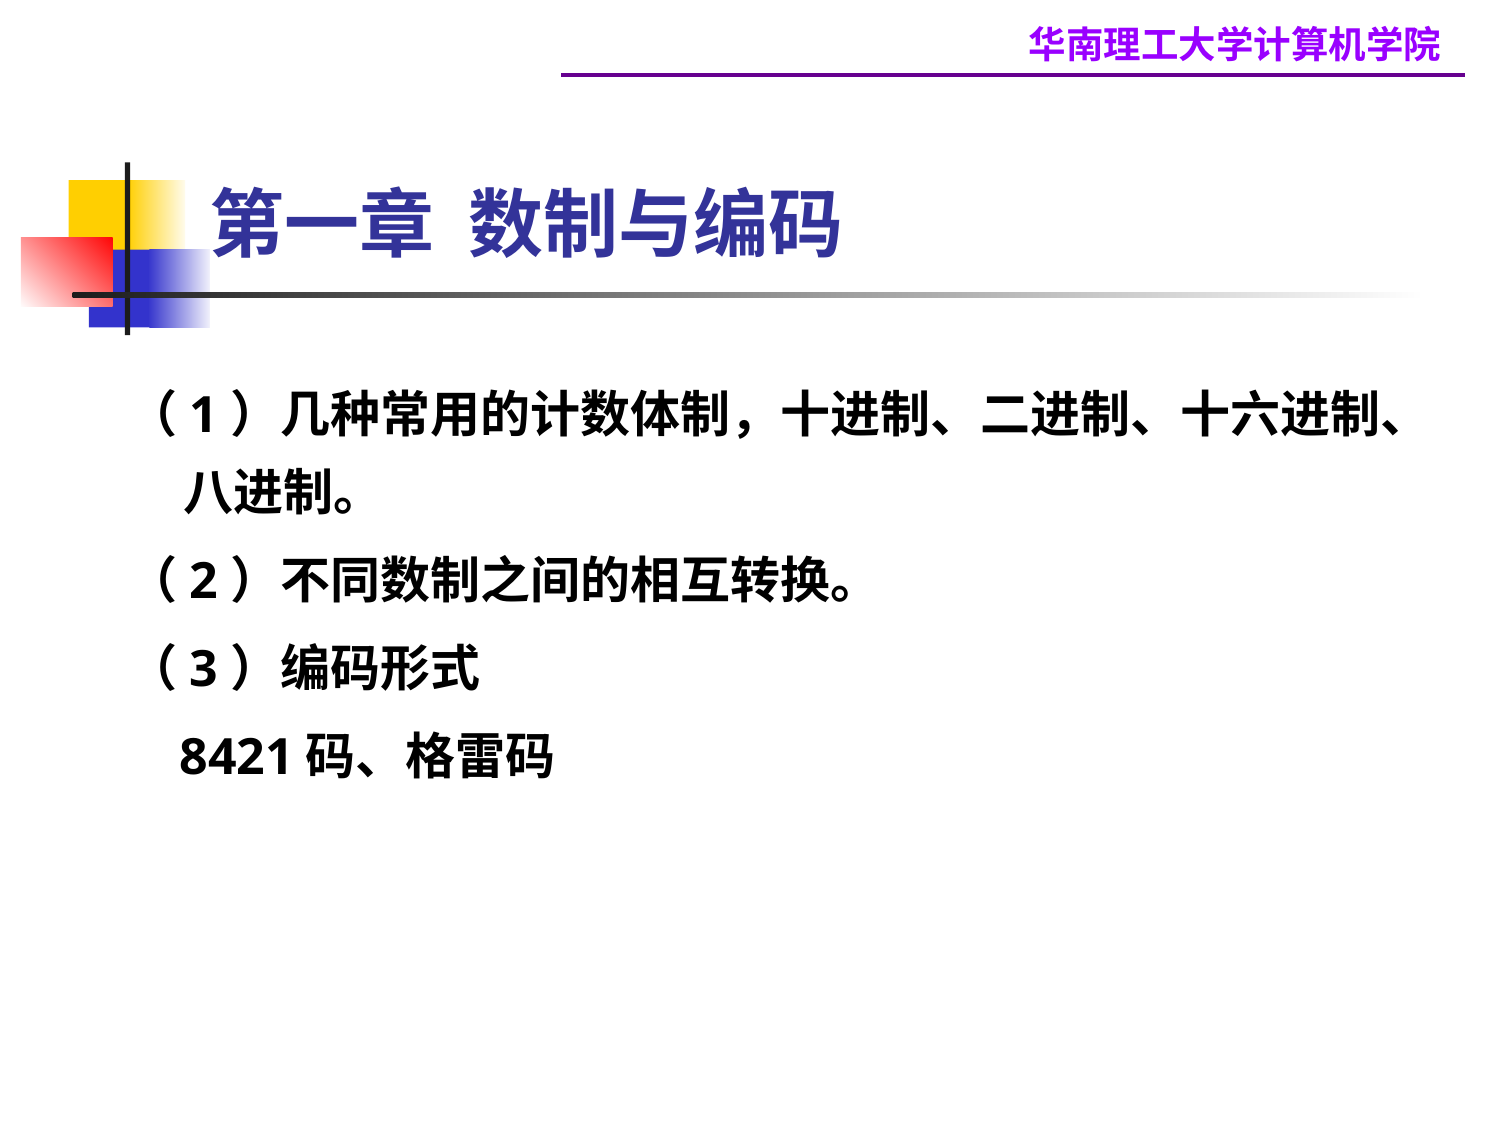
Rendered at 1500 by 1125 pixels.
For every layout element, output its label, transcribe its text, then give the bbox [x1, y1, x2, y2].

title 第一章 数制与编码 [194, 148, 1470, 275]
list （1）几种常用的计数体制，十进制、二进制、十六进制、八进制。 （2）不同数制之间的相互转换。 （3）编码形式 8421码、格雷码 [112, 287, 1451, 976]
